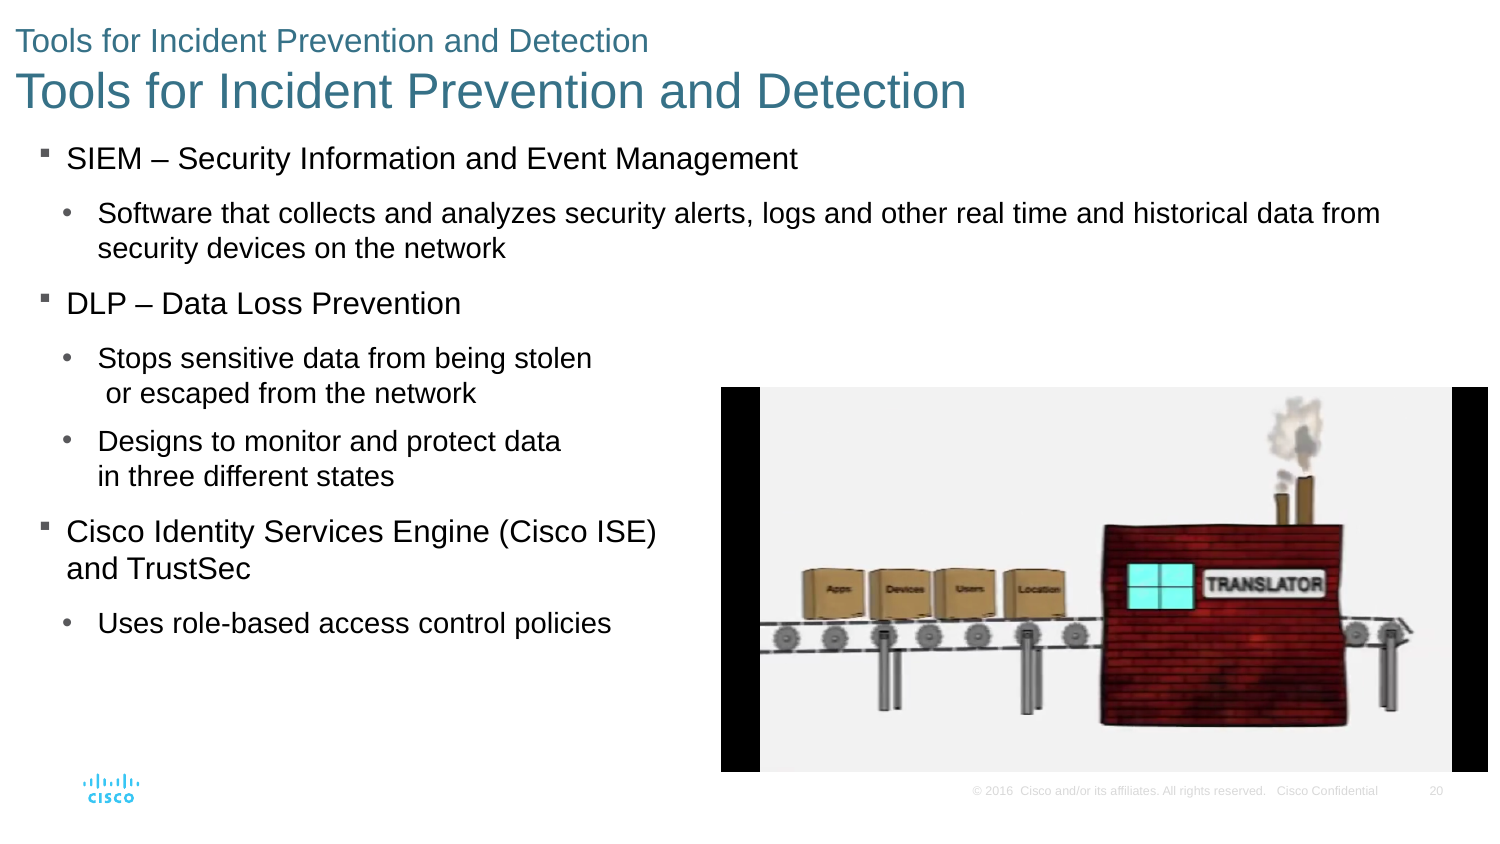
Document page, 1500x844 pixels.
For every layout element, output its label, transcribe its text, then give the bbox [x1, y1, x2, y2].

picture [721, 387, 1489, 773]
title Tools for Incident Prevention and Detection Tools for Incident Prevention and Detection [0, 6, 1500, 131]
list SIEM – Security Information and Event Management Software that collects and analyzes security alerts, logs and other real time and historical data from security devices on the network DLP – Data Loss Prevention Stops sensitive data from being stolen or escaped from the network Designs to monitor and protect data in three different states Cisco Identity Services Engine (Cisco ISE) and TrustSec Uses role-based access control policies [23, 131, 1476, 813]
